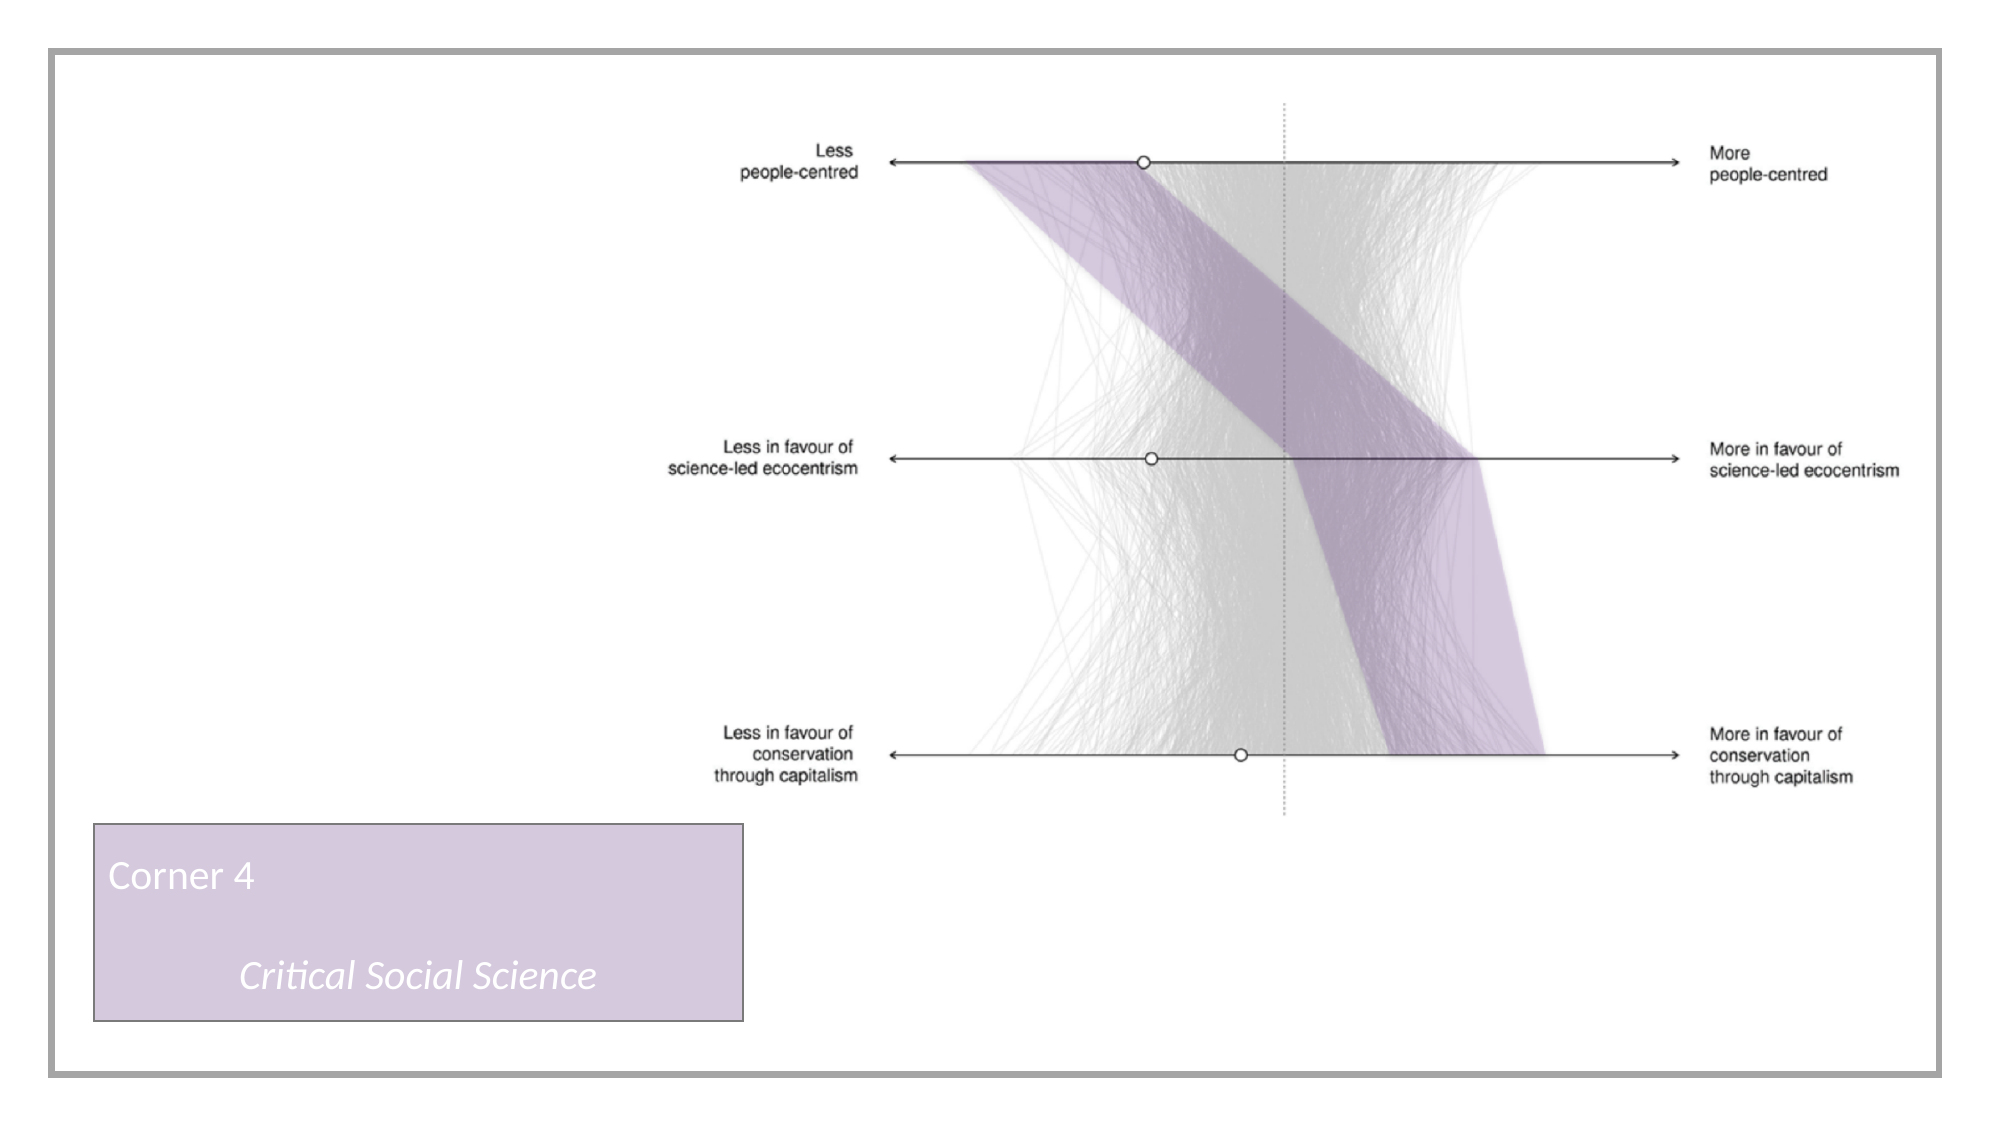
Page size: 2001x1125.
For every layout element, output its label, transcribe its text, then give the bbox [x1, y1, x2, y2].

picture [646, 73, 1921, 842]
text_box Corner 4 Critical Social Science [93, 823, 744, 1022]
text_box [50, 50, 1940, 1076]
